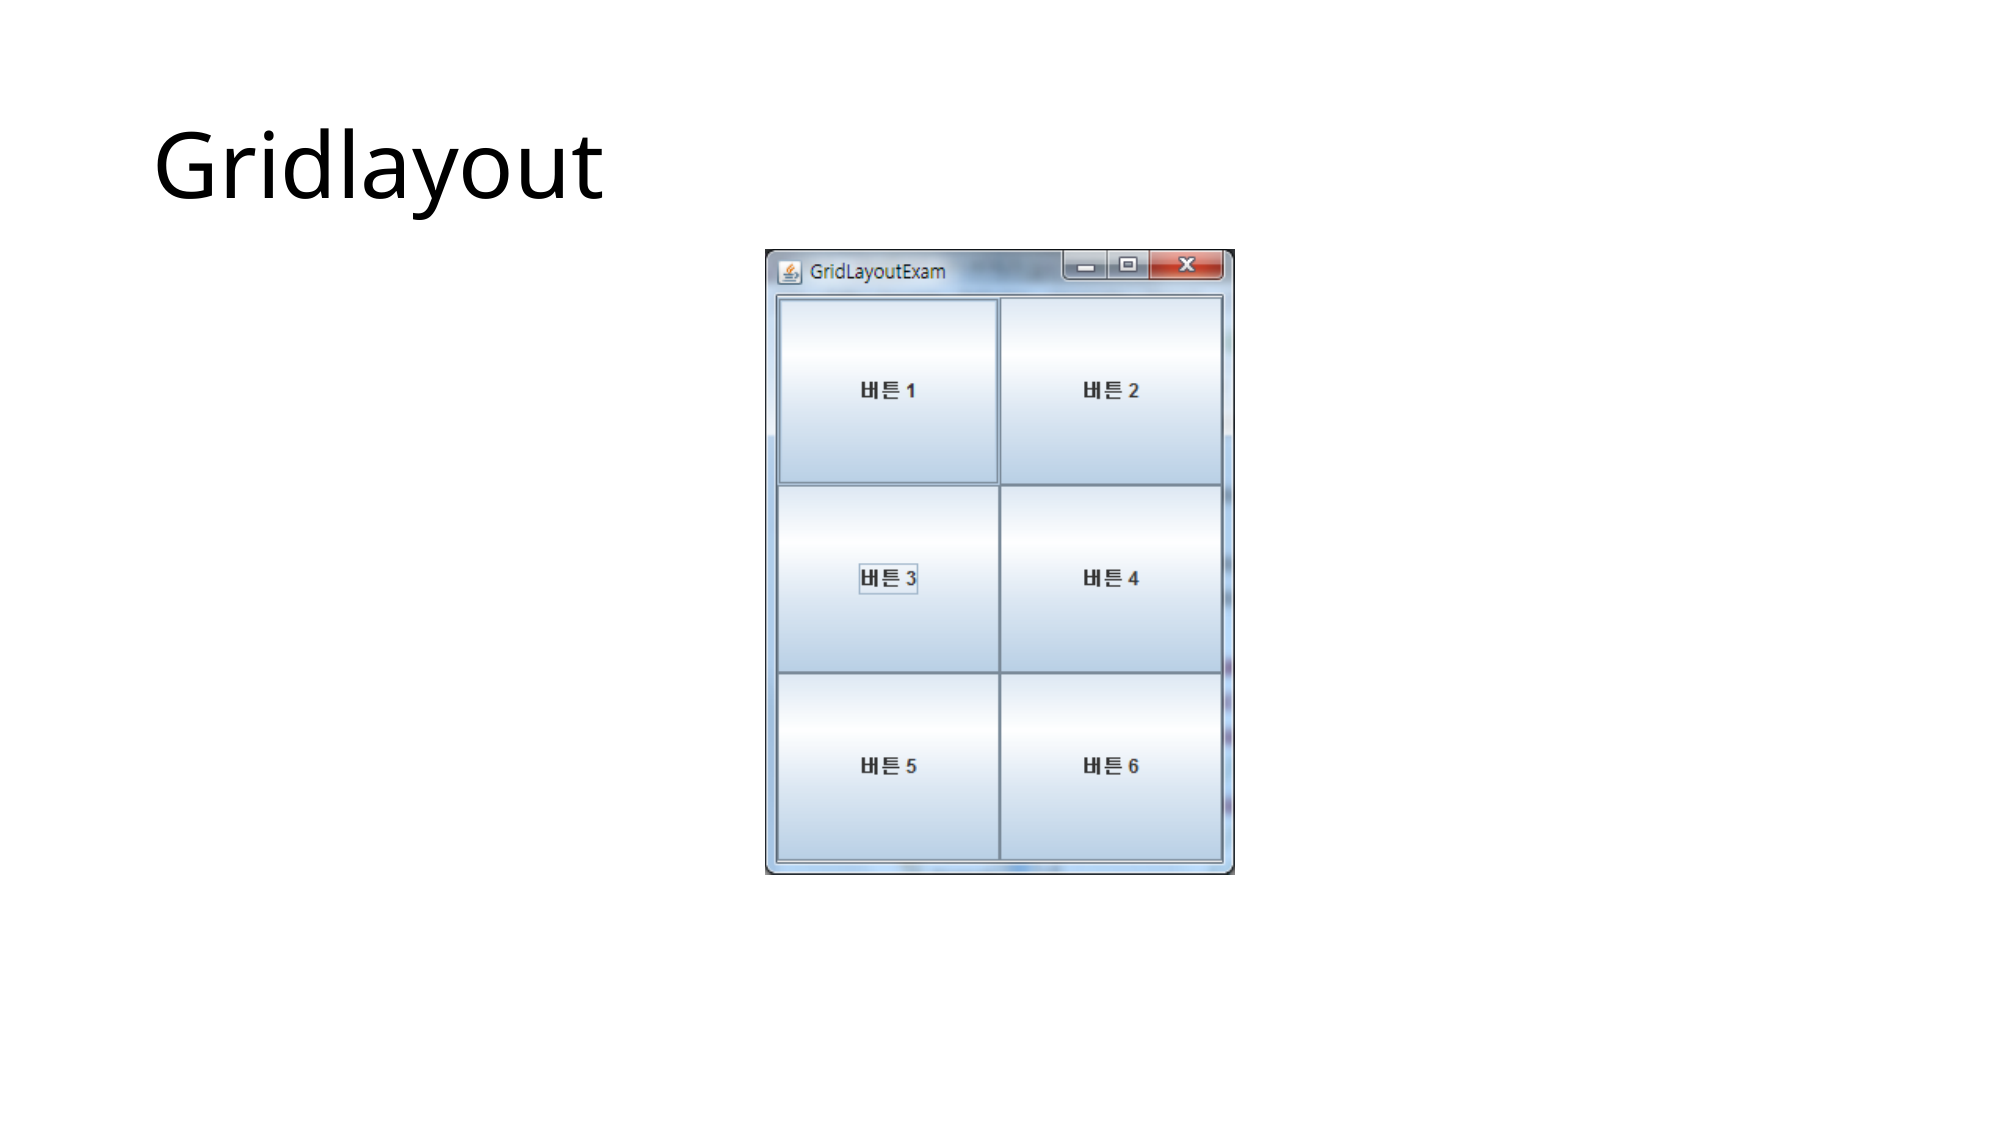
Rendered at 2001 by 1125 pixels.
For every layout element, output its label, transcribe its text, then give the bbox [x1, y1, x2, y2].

picture [765, 249, 1235, 875]
title Gridlayout [137, 59, 1863, 278]
